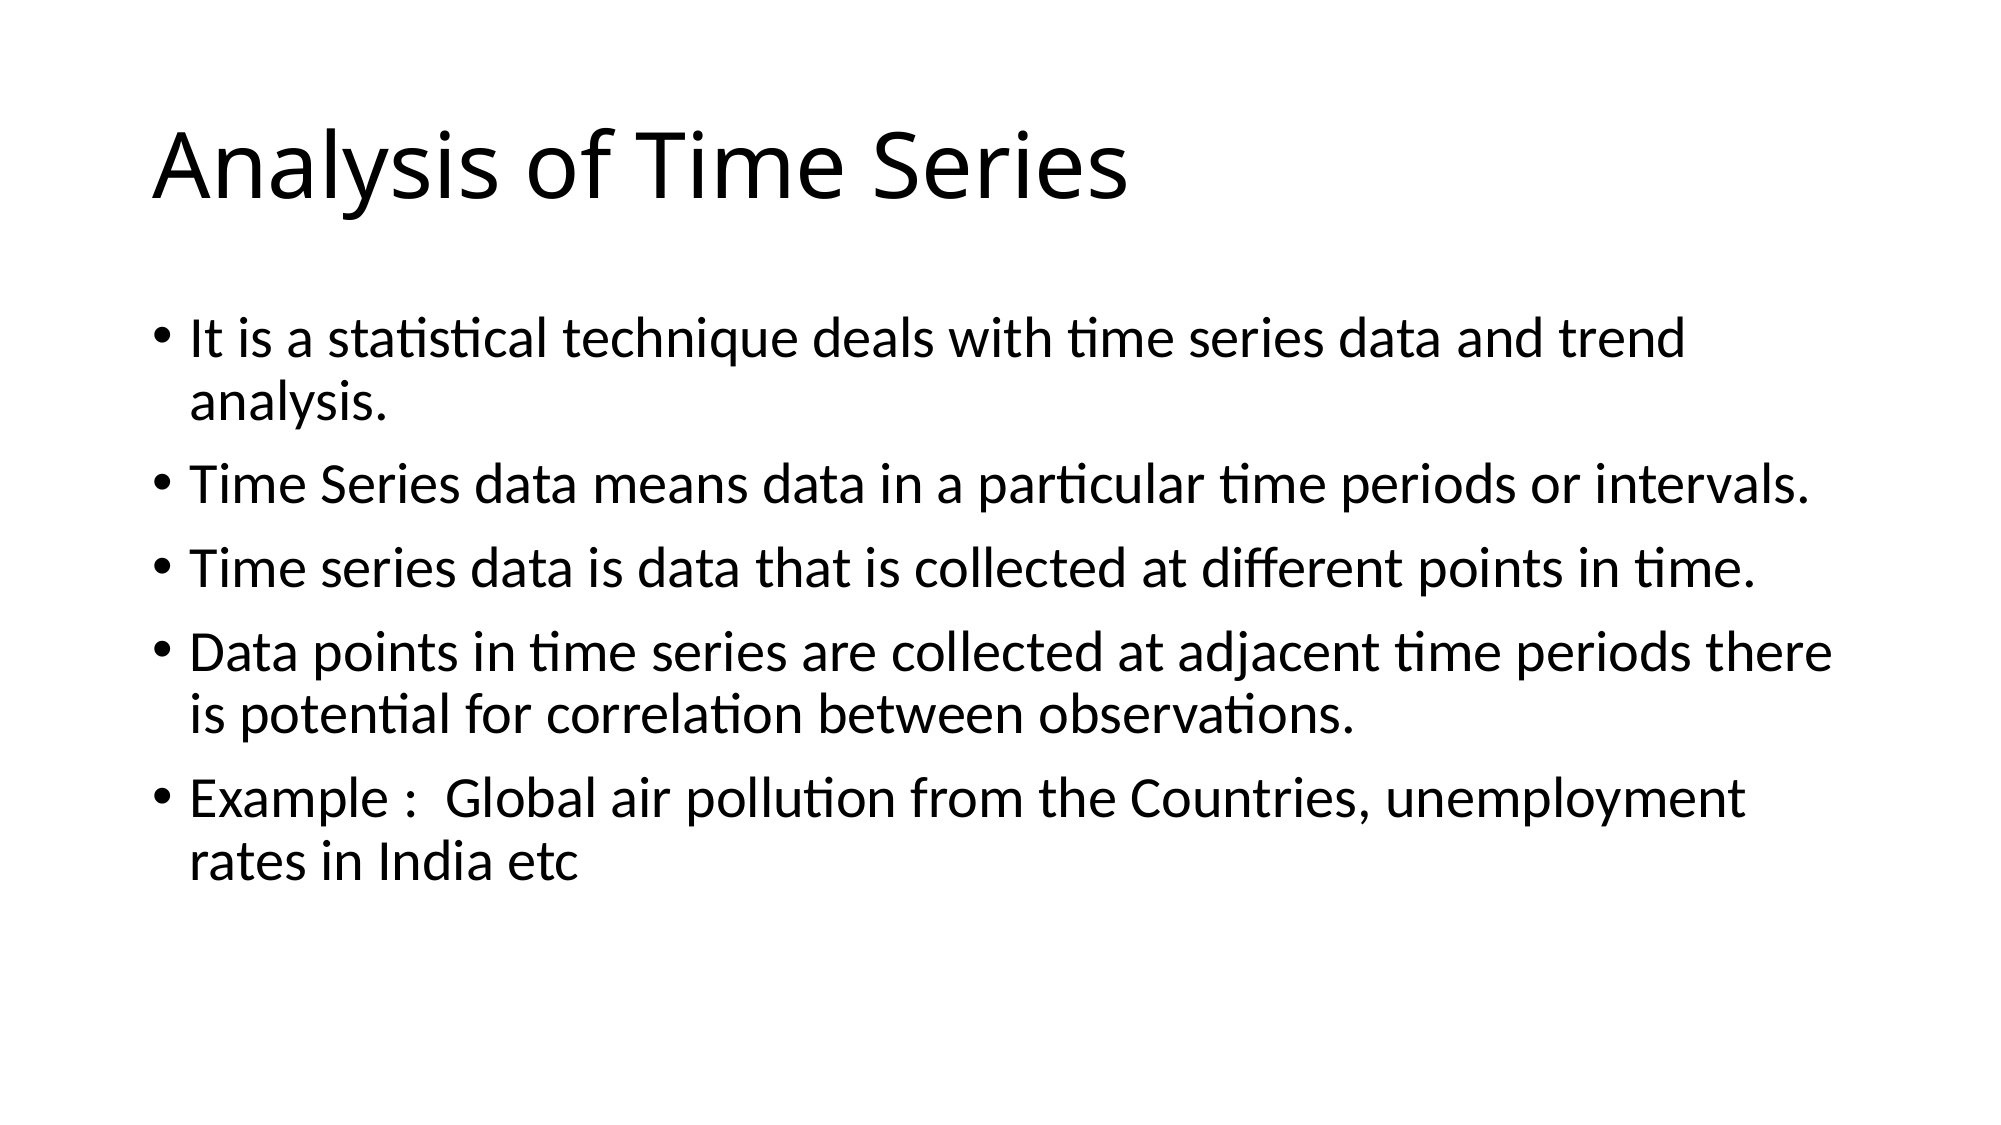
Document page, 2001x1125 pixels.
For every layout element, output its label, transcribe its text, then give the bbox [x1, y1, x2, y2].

title Analysis of Time Series [137, 59, 1863, 278]
list It is a statistical technique deals with time series data and trend analysis. Time Series data means data in a particular time periods or intervals. Time series data is data that is collected at different points in time. Data points in time series are collected at adjacent time periods there is potential for correlation between observations. Example : Global air pollution from the Countries, unemployment rates in India etc [137, 299, 1863, 1014]
